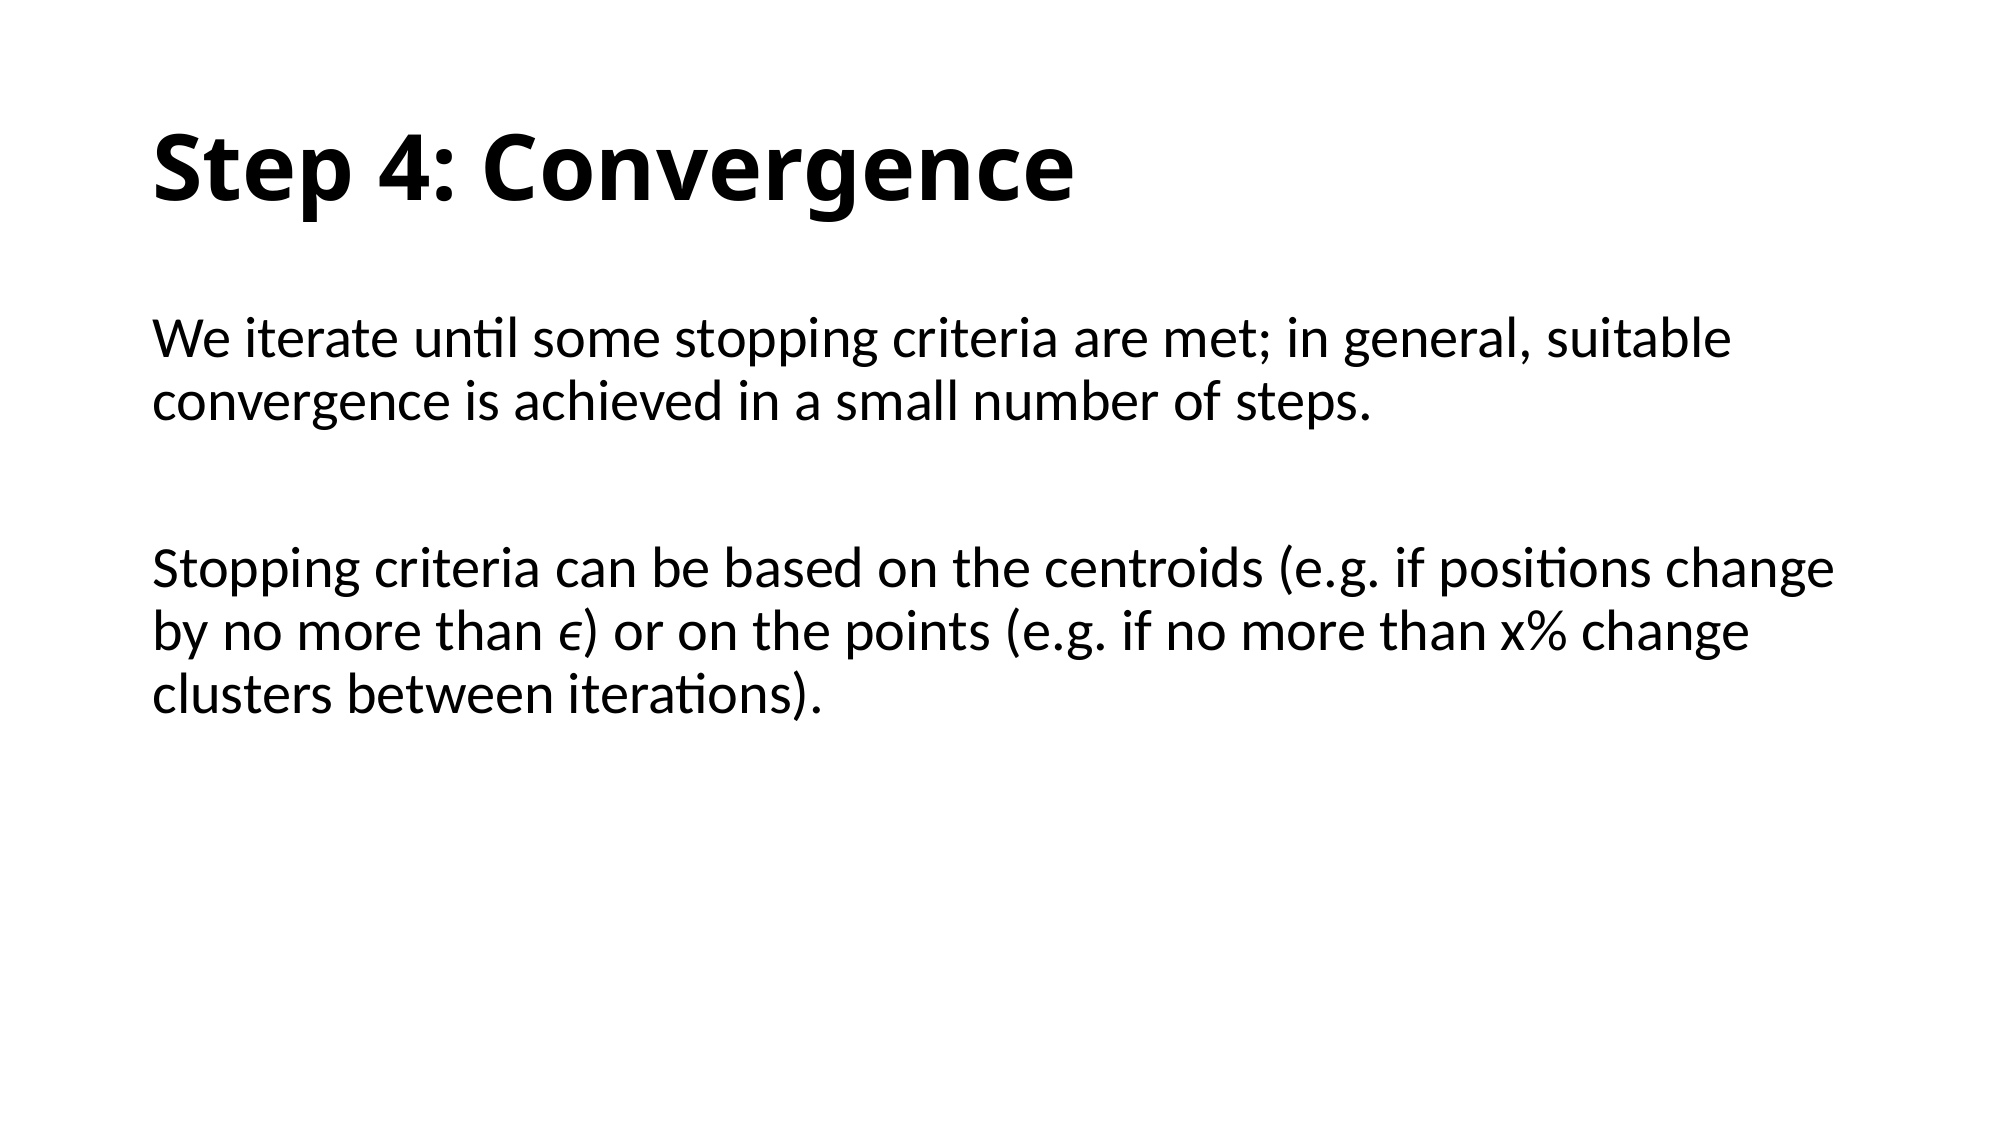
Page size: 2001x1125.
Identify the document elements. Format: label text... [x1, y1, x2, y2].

list We iterate until some stopping criteria are met; in general, suitable convergence is achieved in a small number of steps. Stopping criteria can be based on the centroids (e.g. if positions change by no more than ϵ) or on the points (e.g. if no more than x% change clusters between iterations). [137, 299, 1863, 1014]
title Step 4: Convergence [137, 62, 1863, 280]
